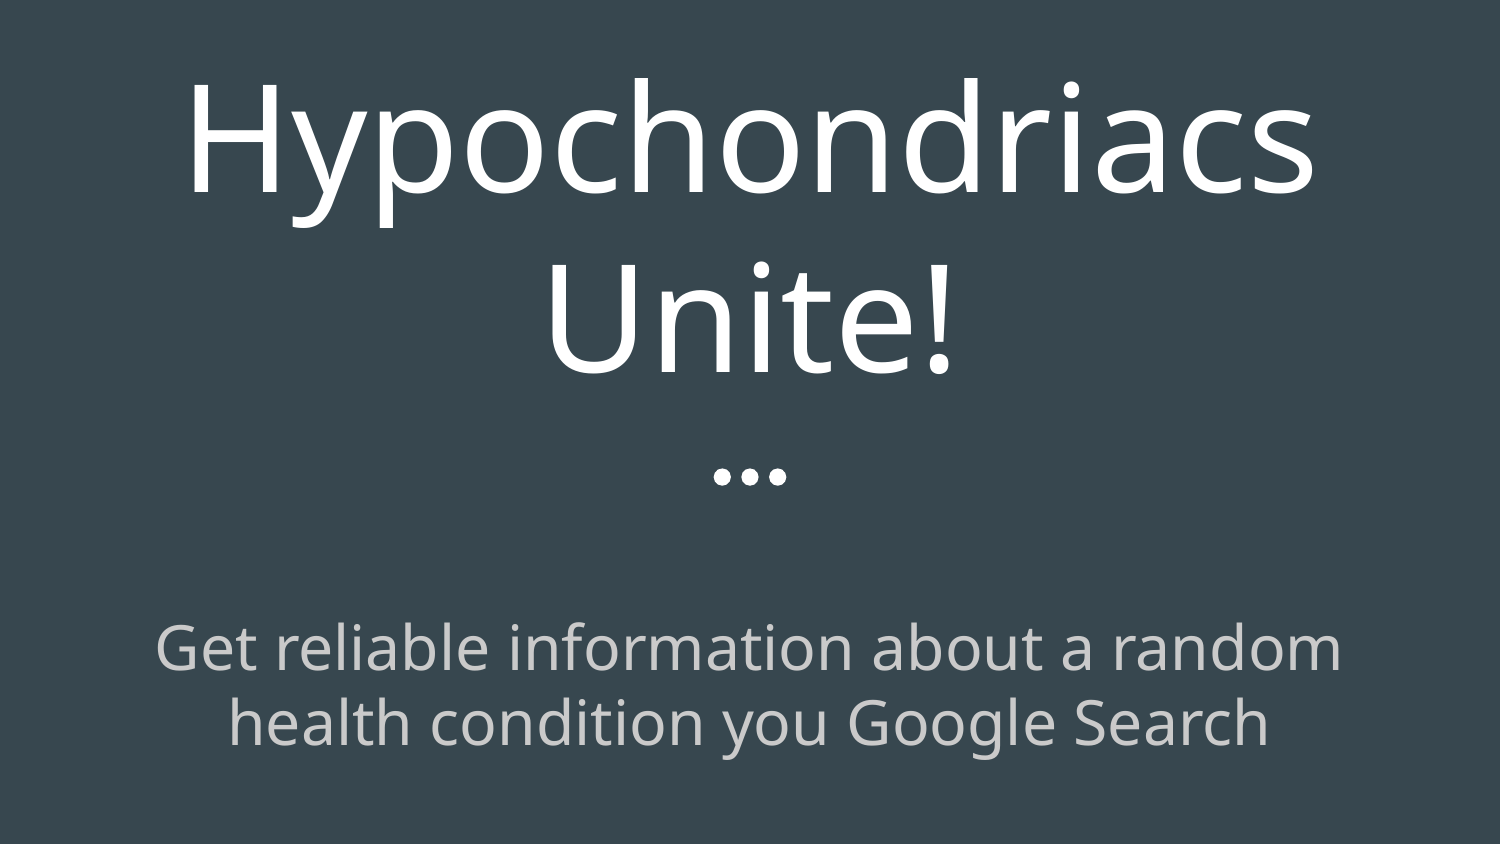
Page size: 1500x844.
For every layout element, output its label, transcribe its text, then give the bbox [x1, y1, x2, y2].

subtitle Get reliable information about a random health condition you Google Search [110, 592, 1390, 779]
title Hypochondriacs Unite! [110, 14, 1390, 418]
